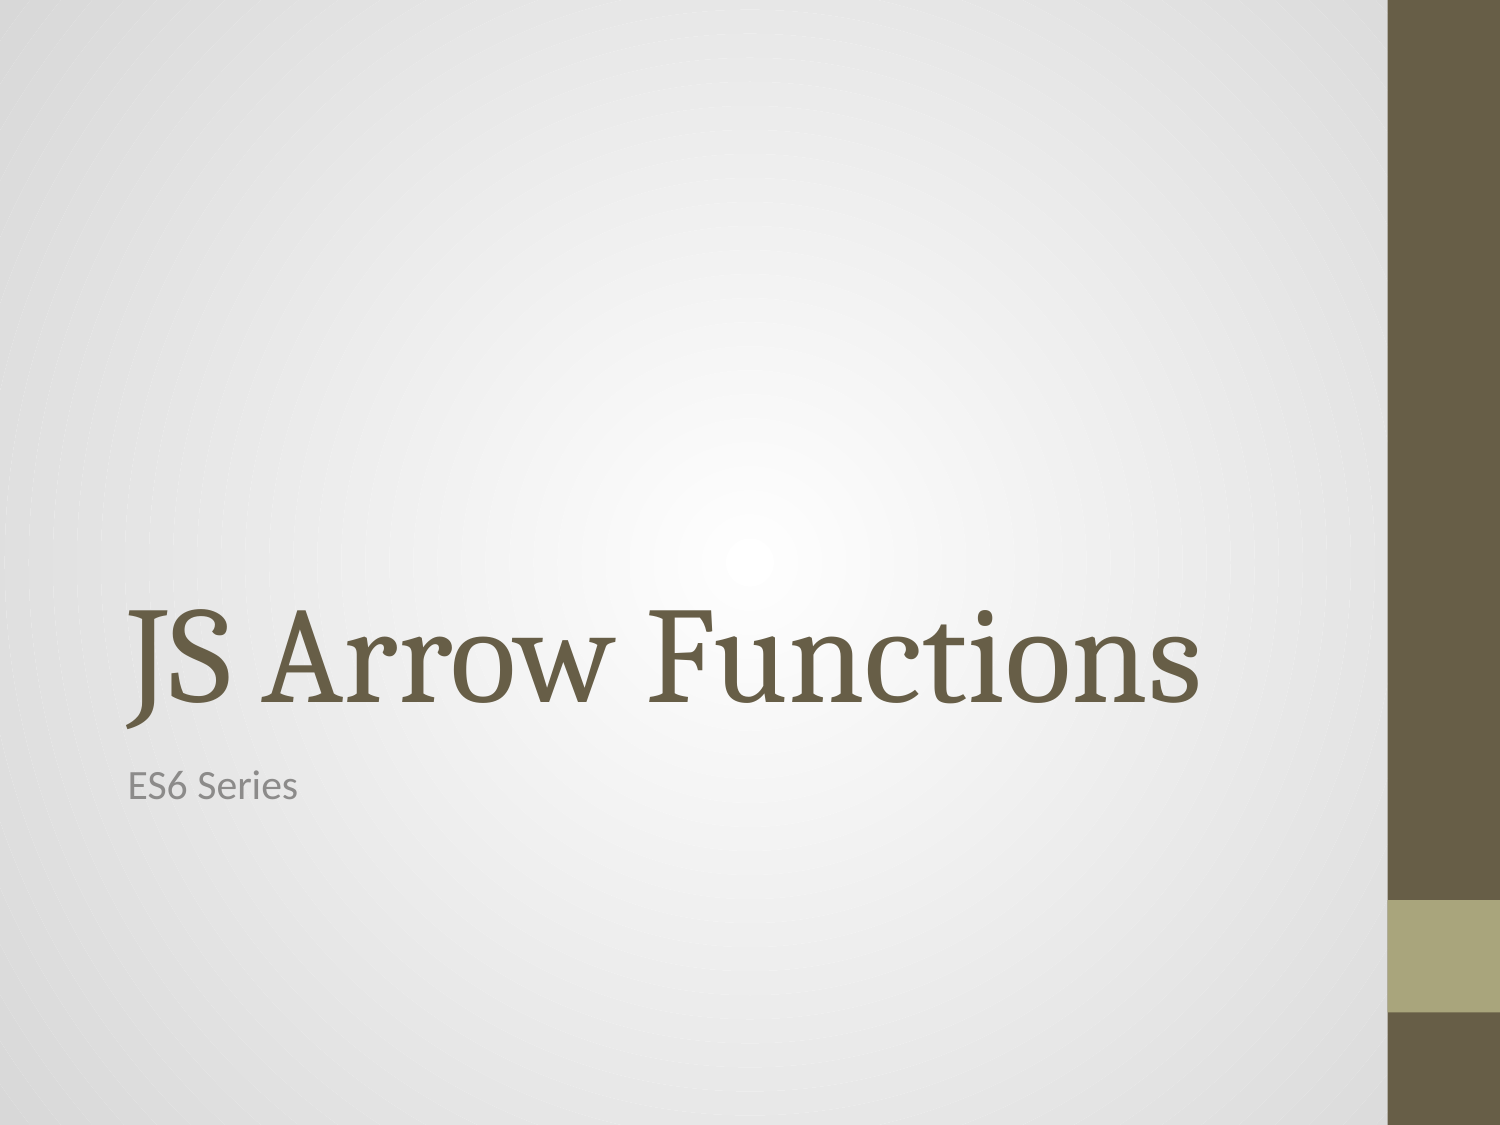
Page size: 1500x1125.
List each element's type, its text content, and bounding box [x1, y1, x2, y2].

subtitle ES6 Series [112, 750, 1173, 925]
title JS Arrow Functions [112, 312, 1350, 738]
